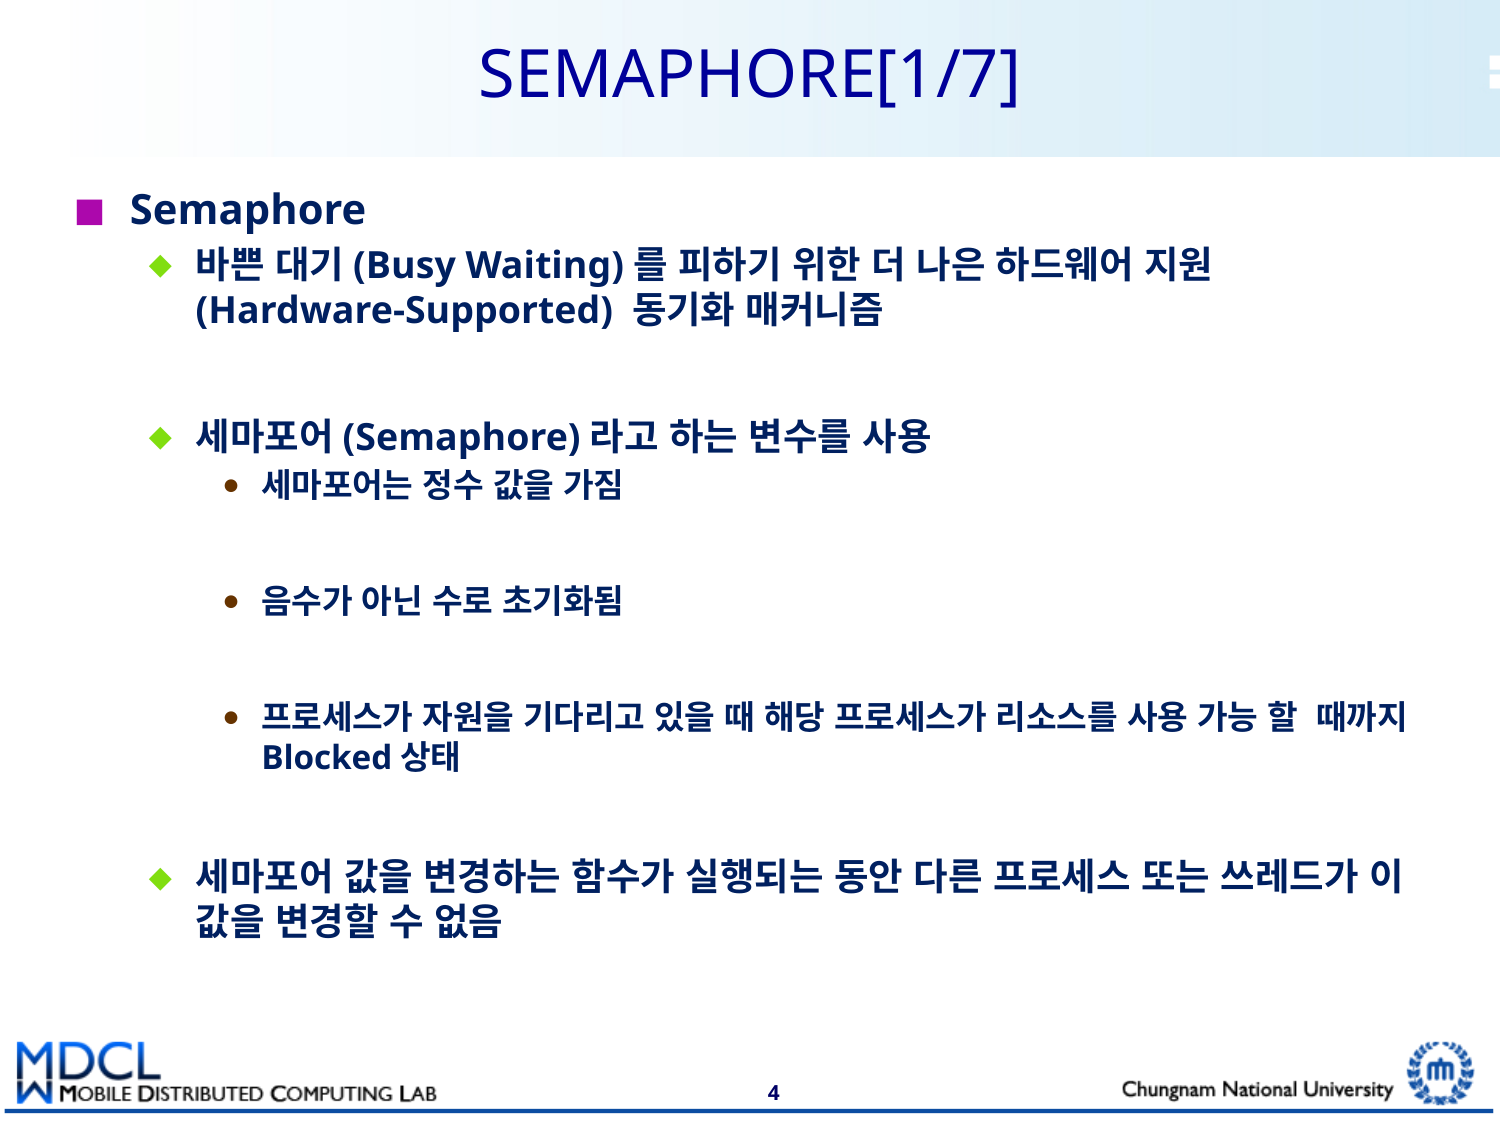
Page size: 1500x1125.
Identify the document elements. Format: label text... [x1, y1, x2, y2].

picture [0, 0, 1500, 157]
picture [0, 1034, 1500, 1123]
title SEMAPHORE[1/7] [75, 23, 1425, 129]
list Semaphore 바쁜 대기(Busy Waiting)를 피하기 위한 더 나은 하드웨어 지원(Hardware-Supported) 동기화 매커니즘 세마포어(Semaphore)라고 하는 변수를 사용 세마포어는 정수 값을 가짐 음수가 아닌 수로 초기화됨 프로세스가 자원을 기다리고 있을 때 해당 프로세스가 리소스를 사용 가능 할 때까지 Blocked상태 세마포어 값을 변경하는 함수가 실행되는 동안 다른 프로세스 또는 쓰레드가 이 값을 변경할 수 없음 [58, 175, 1441, 1008]
